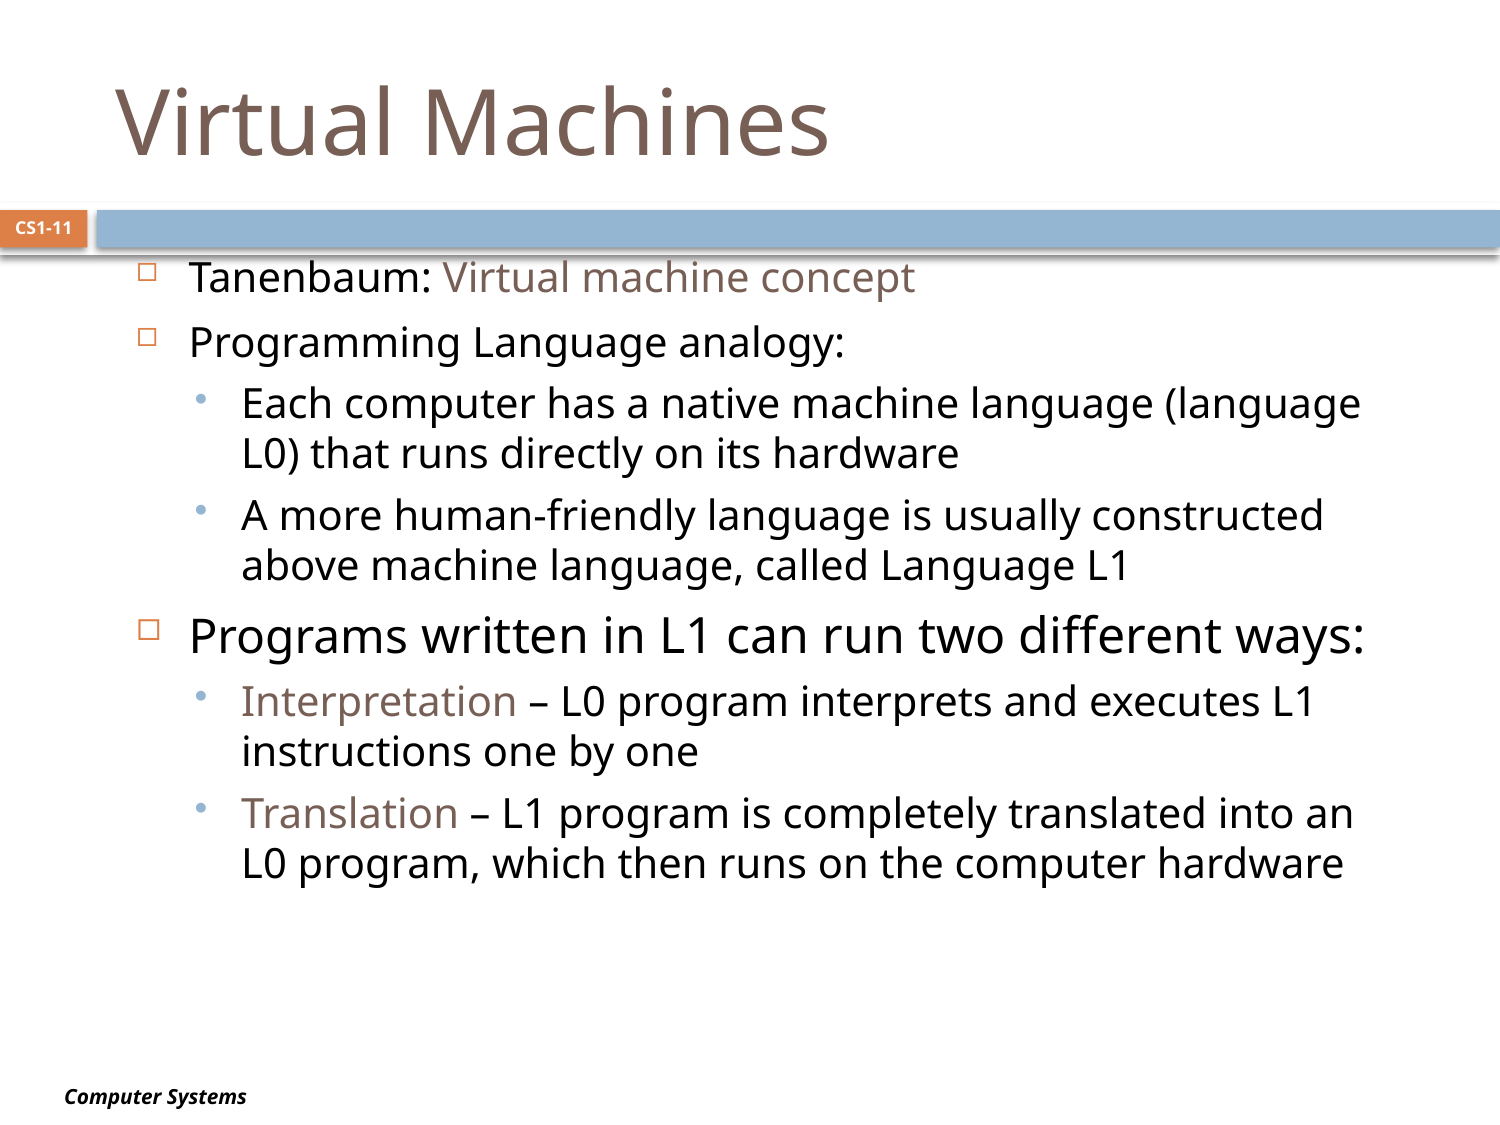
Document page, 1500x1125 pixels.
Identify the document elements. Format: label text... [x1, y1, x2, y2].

list Tanenbaum: Virtual machine concept Programming Language analogy: Each computer has a native machine language (language L0) that runs directly on its hardware A more human-friendly language is usually constructed above machine language, called Language L1 Programs written in L1 can run two different ways: Interpretation – L0 program interprets and executes L1 instructions one by one Translation – L1 program is completely translated into an L0 program, which then runs on the computer hardware [121, 243, 1412, 1125]
slide_number CS1-11 [0, 208, 88, 249]
title Virtual Machines [100, 37, 1438, 200]
